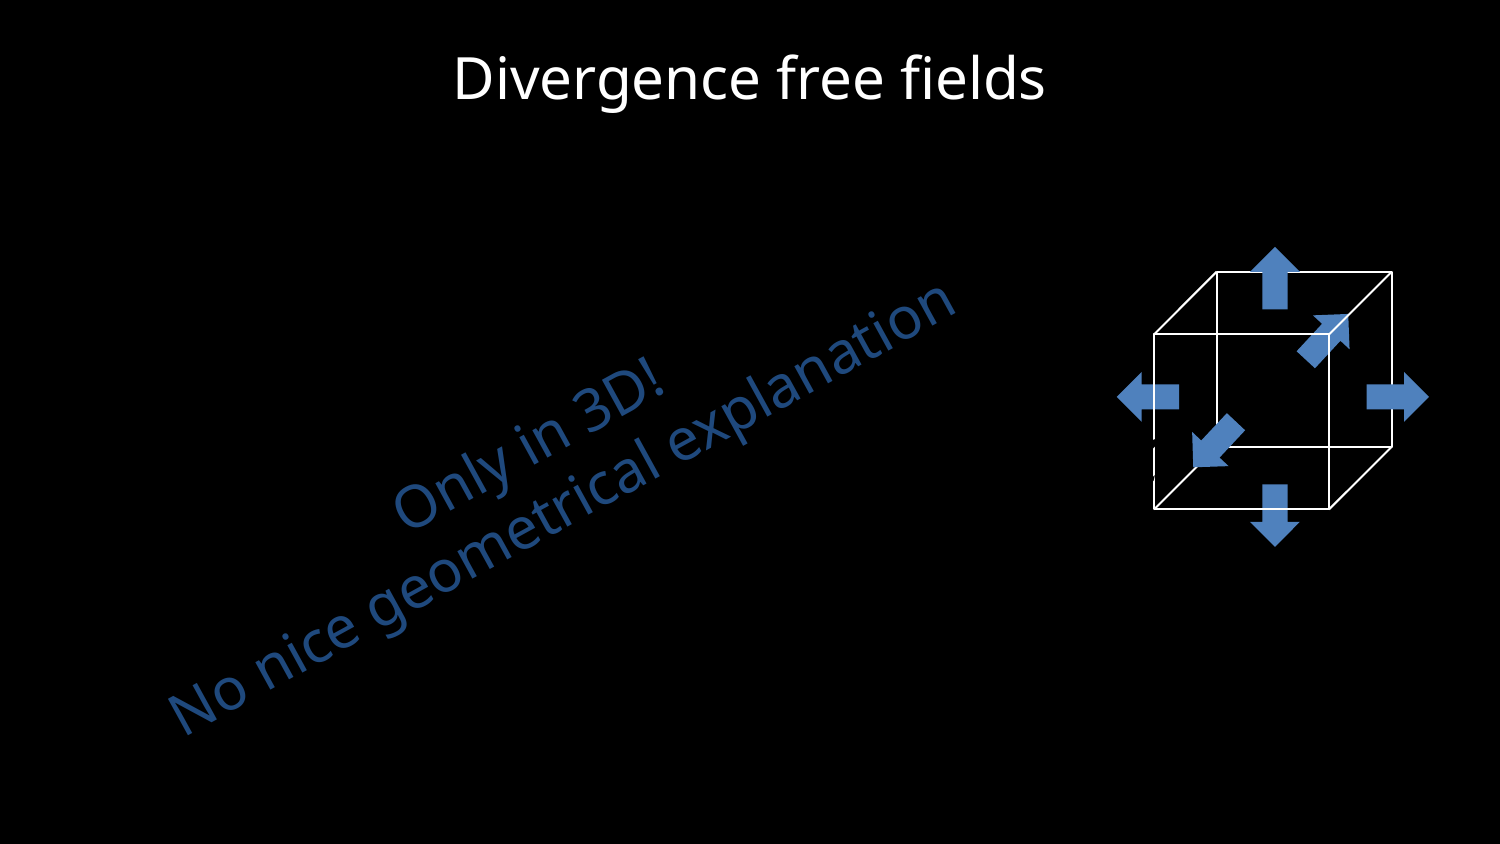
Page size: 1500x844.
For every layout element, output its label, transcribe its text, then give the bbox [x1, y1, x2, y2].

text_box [1328, 446, 1392, 510]
text_box Divergence free fields [438, 34, 1062, 120]
text_box [1221, 449, 1324, 511]
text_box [1153, 446, 1217, 510]
text_box [1248, 244, 1302, 312]
text_box [1114, 369, 1152, 424]
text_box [1153, 271, 1217, 335]
text_box [1248, 511, 1302, 549]
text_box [1328, 271, 1392, 335]
text_box [1152, 342, 1215, 445]
text_box [1190, 411, 1248, 469]
text_box Only in 3D! No nice geometrical explanation [105, 184, 982, 762]
text_box [1364, 369, 1432, 424]
text_box [1215, 270, 1394, 449]
